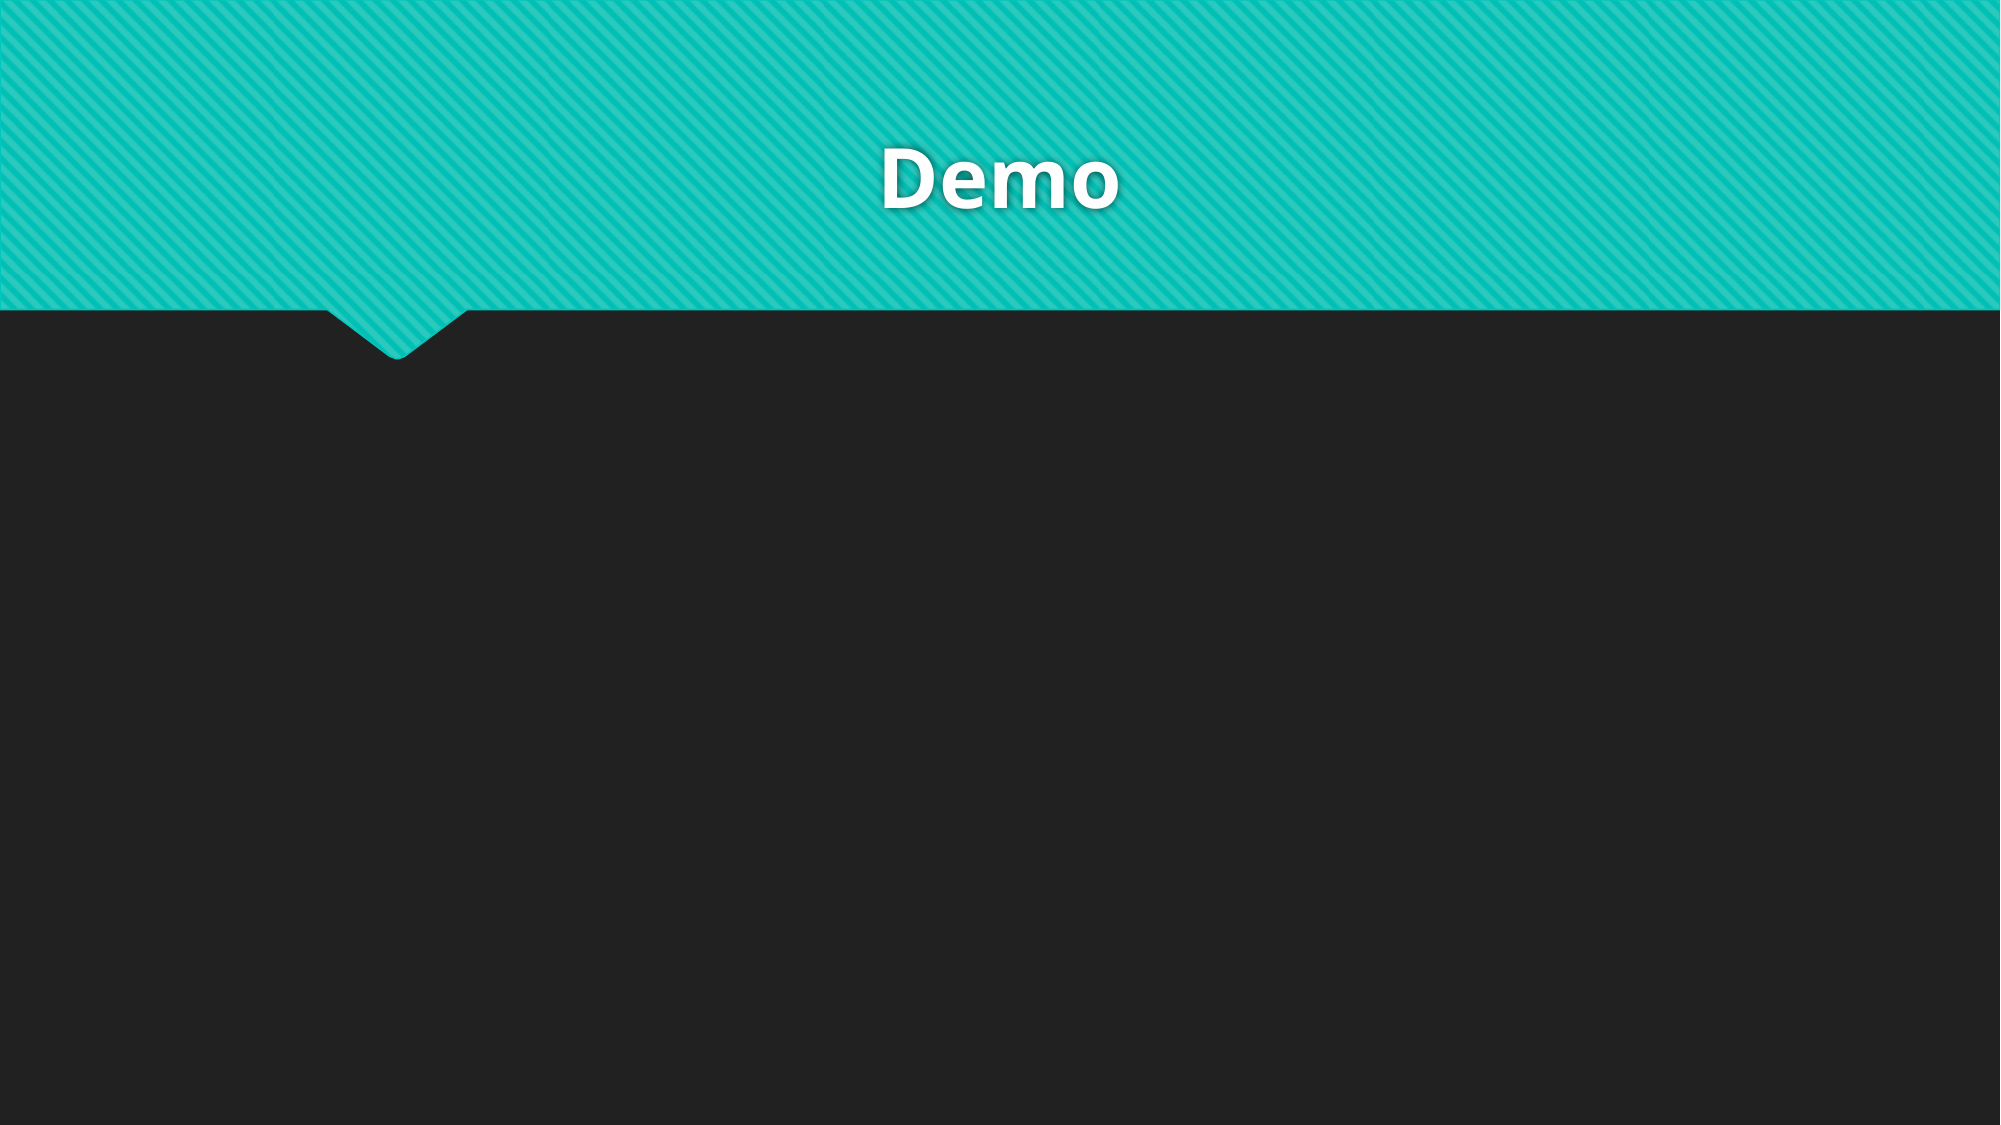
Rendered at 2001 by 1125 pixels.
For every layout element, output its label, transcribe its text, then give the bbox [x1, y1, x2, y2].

title Demo [132, 73, 1868, 233]
